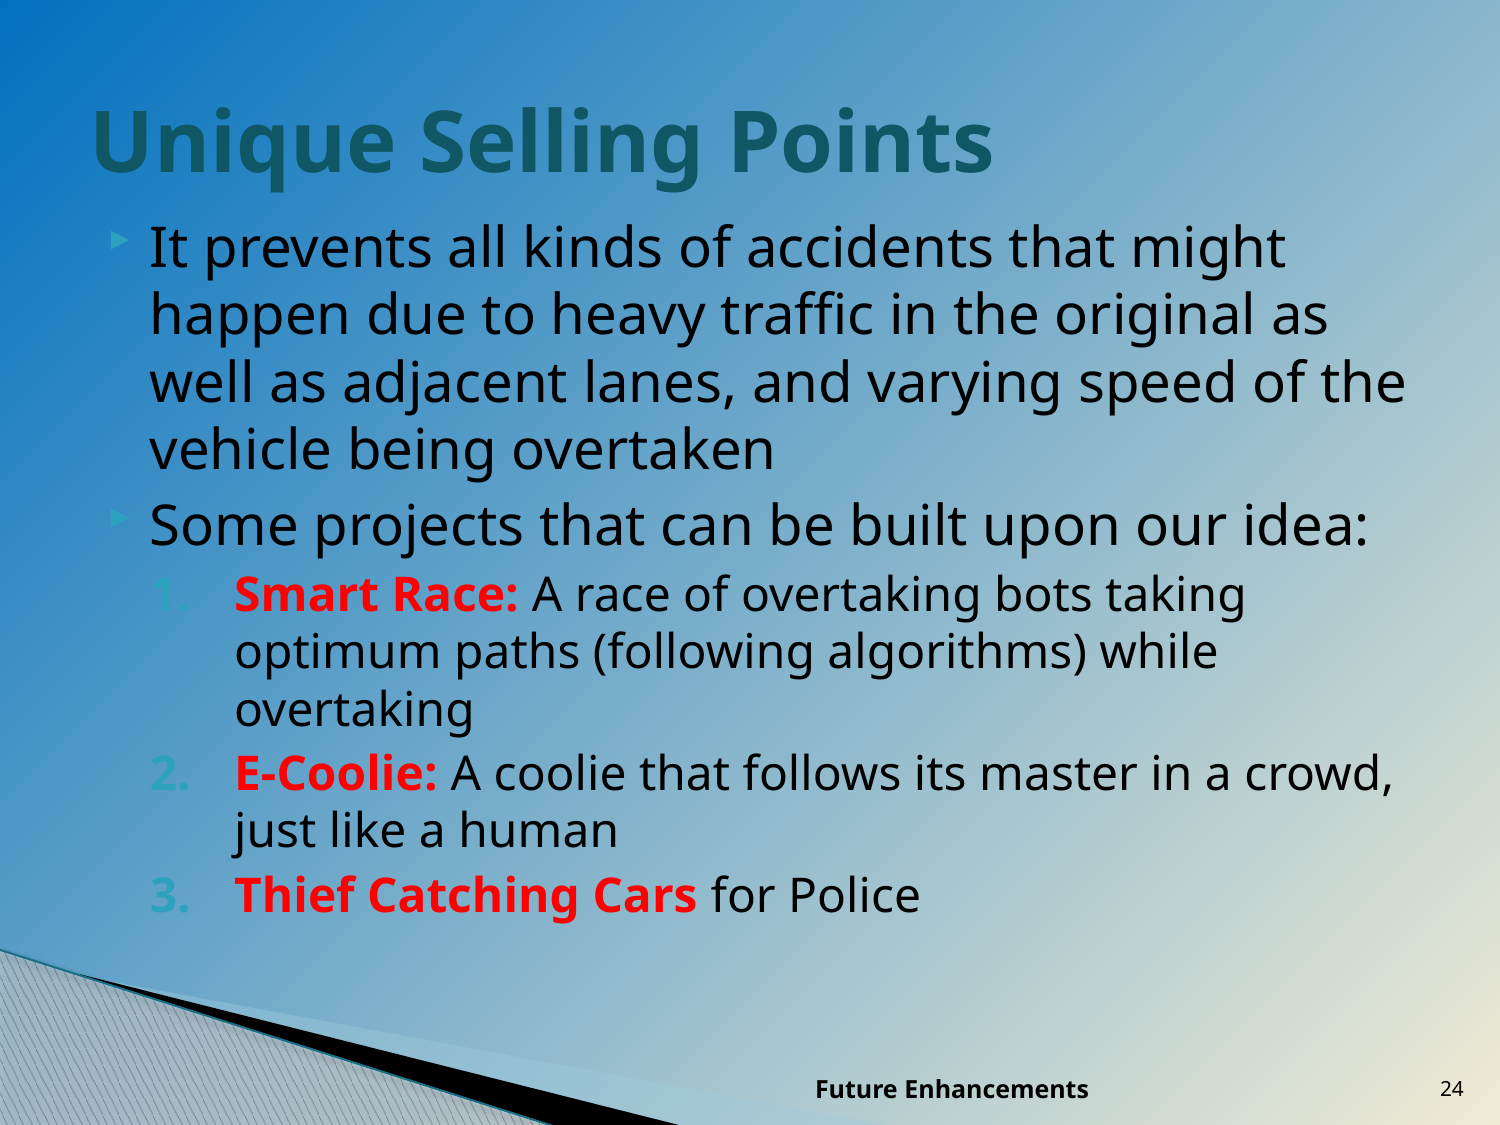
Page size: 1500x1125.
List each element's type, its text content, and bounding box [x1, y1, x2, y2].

footer Future Enhancements [718, 1051, 1105, 1112]
title Unique Selling Points [75, 45, 1425, 233]
slide_number 24 [1418, 1051, 1479, 1112]
list It prevents all kinds of accidents that might happen due to heavy traffic in the original as well as adjacent lanes, and varying speed of the vehicle being overtaken Some projects that can be built upon our idea: Smart Race: A race of overtaking bots taking optimum paths (following algorithms) while overtaking E-Coolie: A coolie that follows its master in a crowd, just like a human Thief Catching Cars for Police [75, 233, 1425, 1012]
